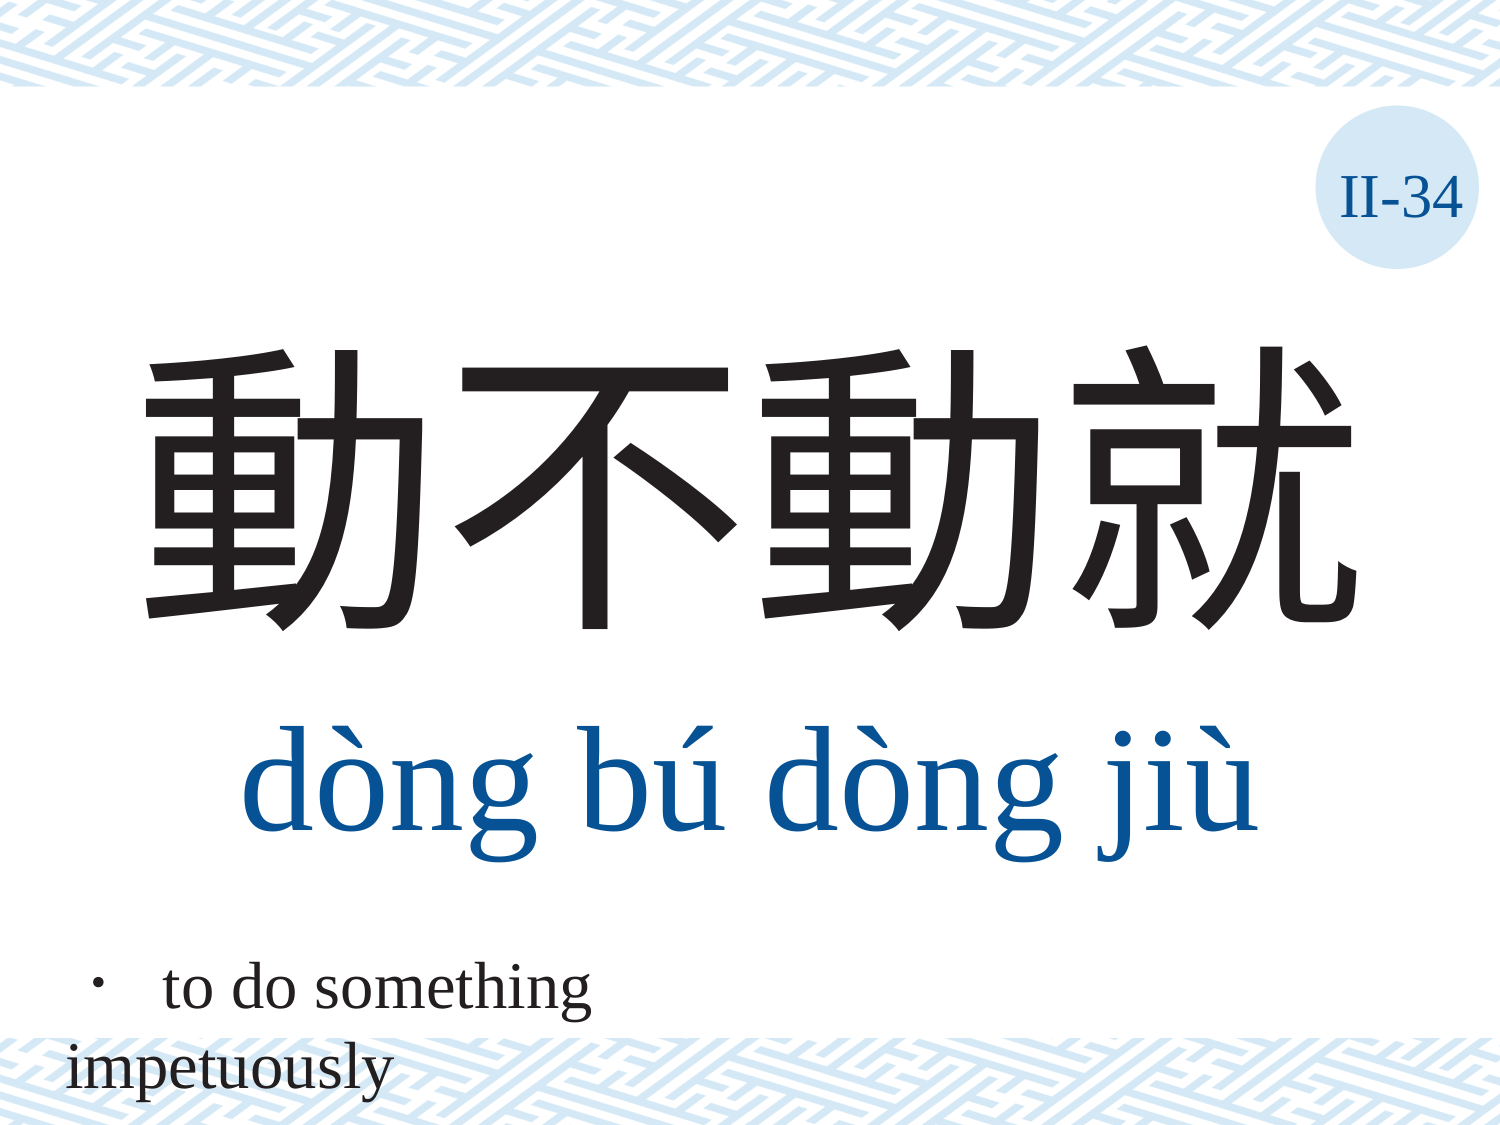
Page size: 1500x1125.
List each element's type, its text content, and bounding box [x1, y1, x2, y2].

text_box ． to do something impetuously [62, 942, 927, 1103]
title 動不動就 dòng bú dòng jiù [131, 297, 1369, 861]
picture [0, 0, 1500, 1125]
text_box II-34 [1337, 154, 1467, 230]
